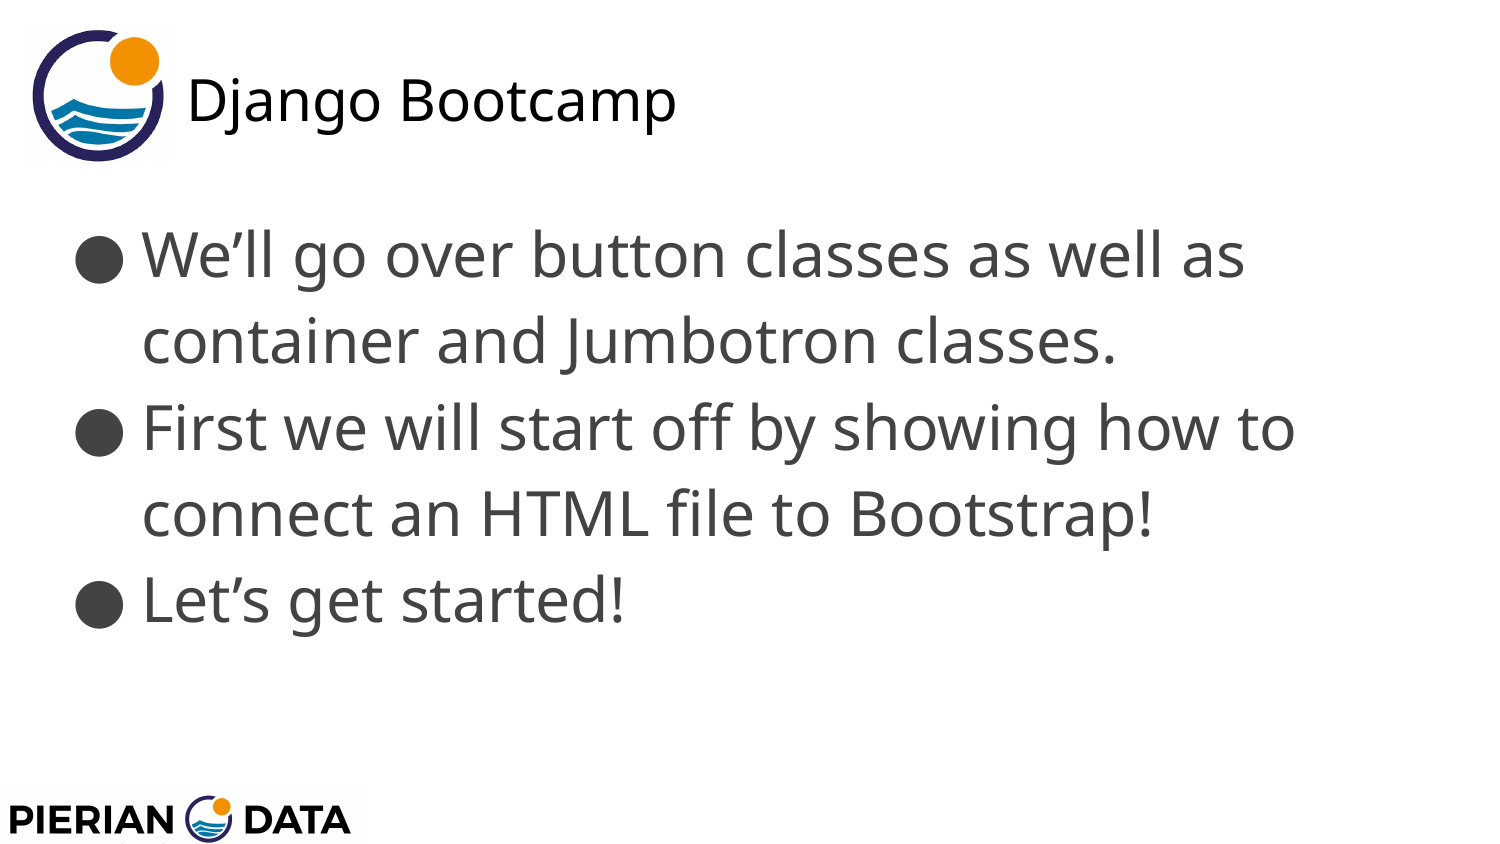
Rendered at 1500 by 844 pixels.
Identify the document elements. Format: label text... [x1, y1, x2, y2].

picture [24, 24, 172, 167]
title Django Bootcamp [176, 48, 1449, 143]
list We’ll go over button classes as well as container and Jumbotron classes. First we will start off by showing how to connect an HTML file to Bootstrap! Let’s get started! [51, 189, 1449, 750]
picture [0, 787, 368, 844]
